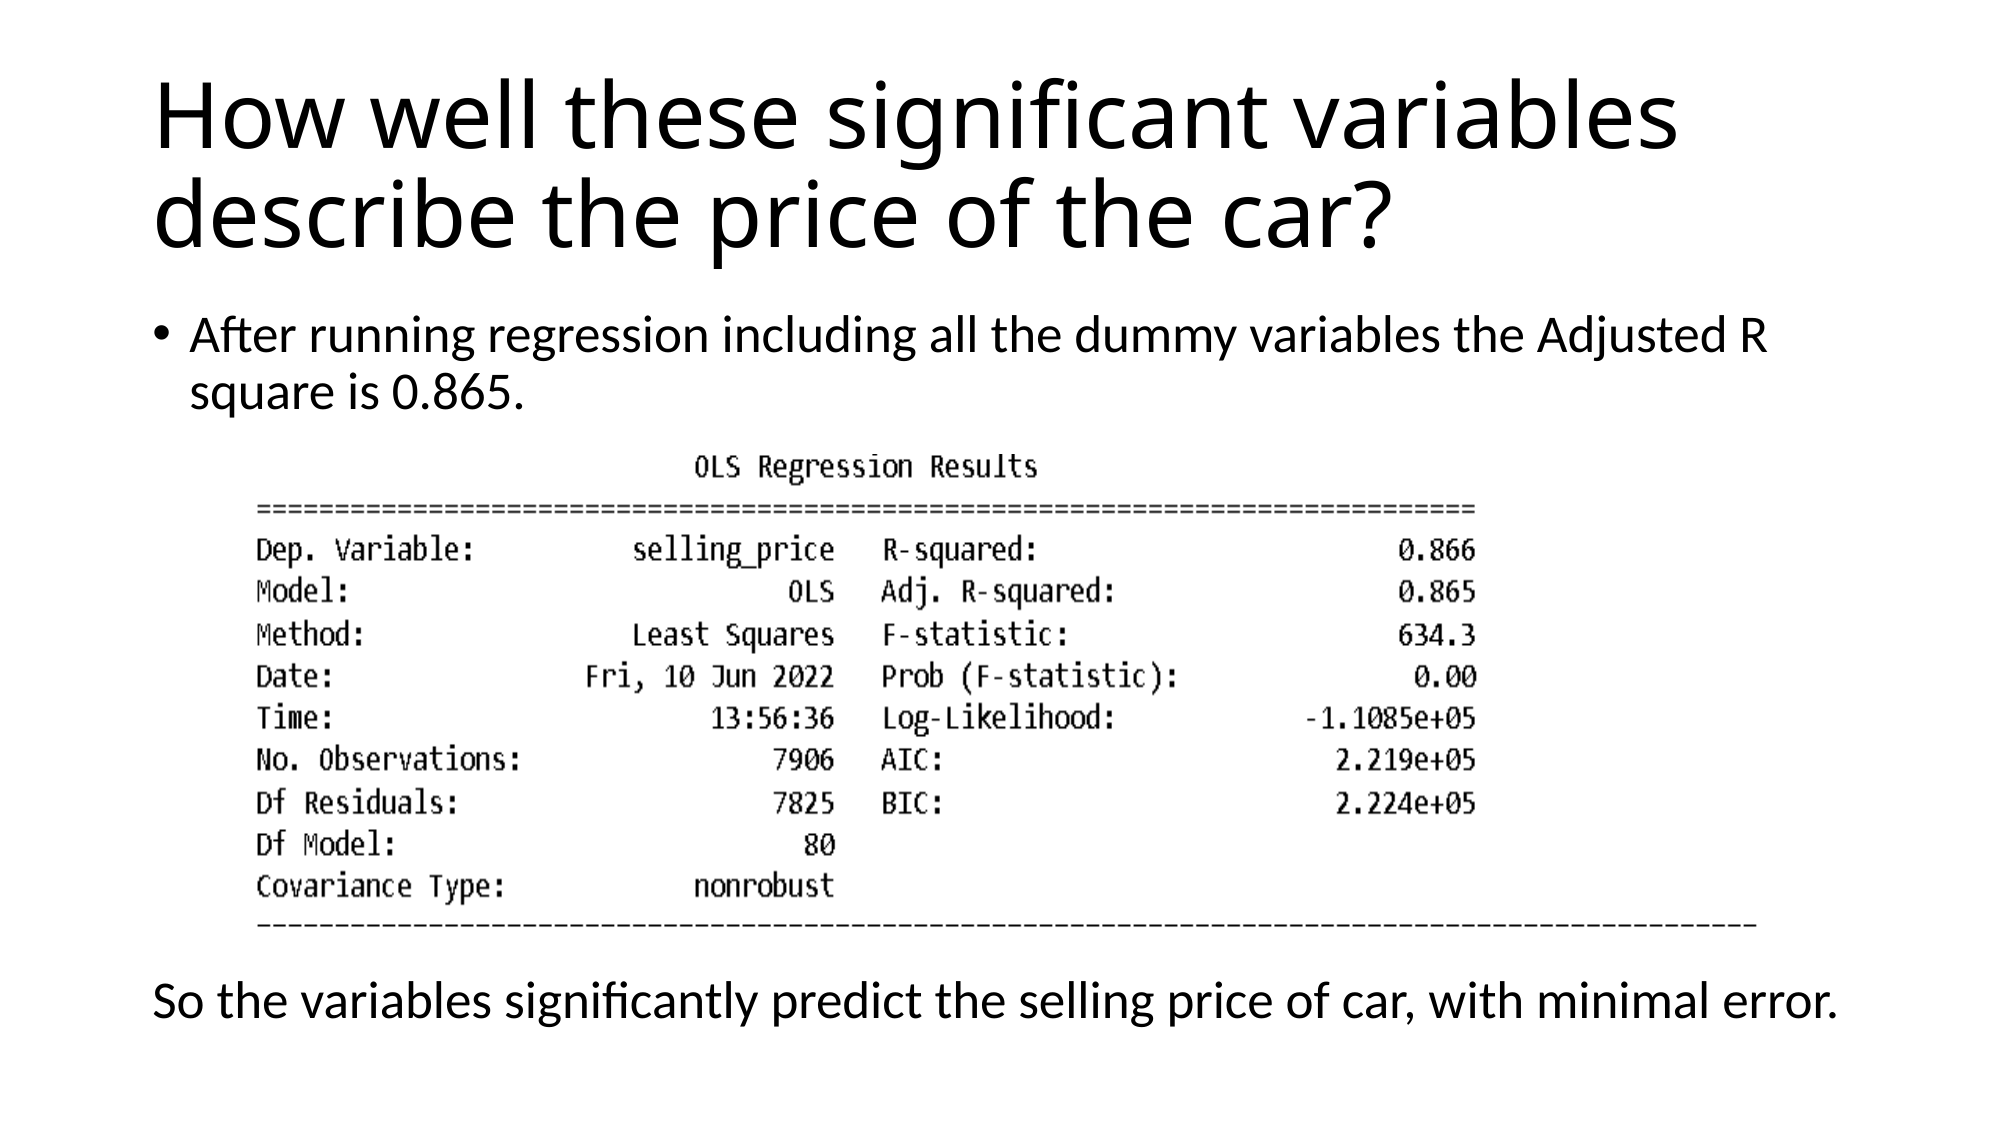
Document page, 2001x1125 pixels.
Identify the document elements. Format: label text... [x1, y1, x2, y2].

title How well these significant variables describe the price of the car? [137, 59, 1863, 278]
picture [236, 454, 1769, 929]
list After running regression including all the dummy variables the Adjusted R square is 0.865. So the variables significantly predict the selling price of car, with minimal error. [137, 299, 1863, 1066]
